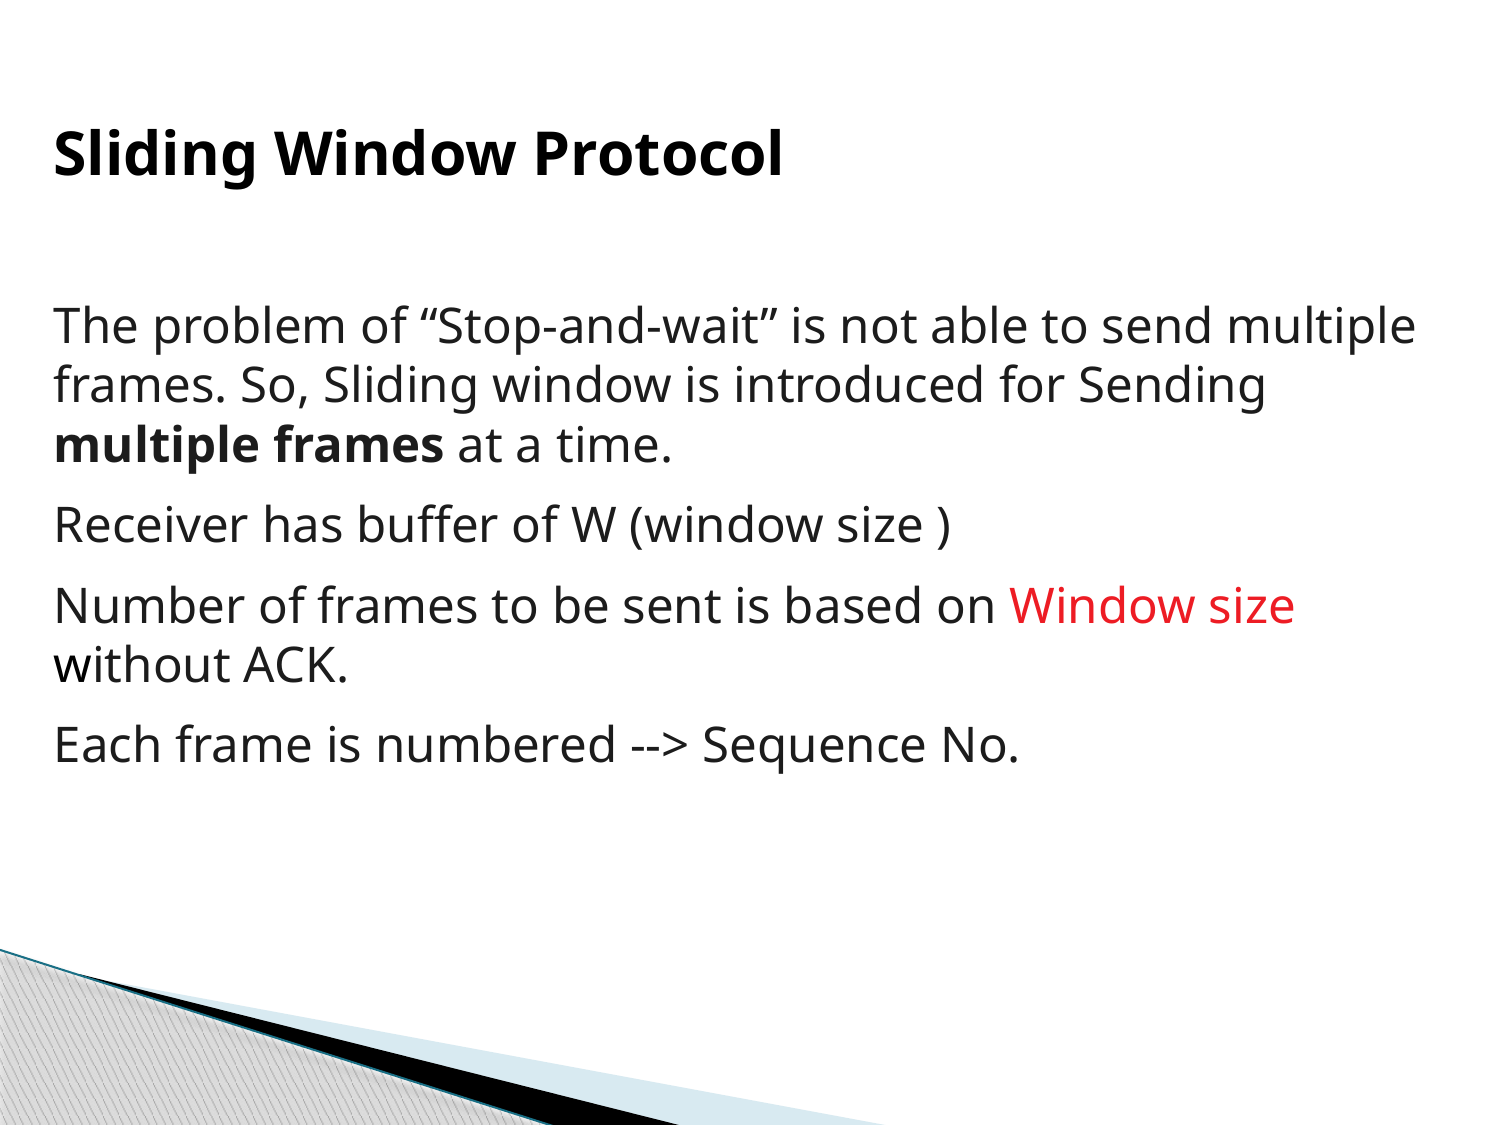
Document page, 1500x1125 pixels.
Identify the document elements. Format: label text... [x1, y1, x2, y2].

text_box The problem of “Stop-and-wait” is not able to send multiple frames. So, Sliding window is introduced for Sending multiple frames at a time. Receiver has buffer of W (window size ) Number of frames to be sent is based on Window size without ACK. Each frame is numbered --> Sequence No. [53, 294, 1420, 991]
text_box Sliding Window Protocol [53, 53, 1447, 188]
